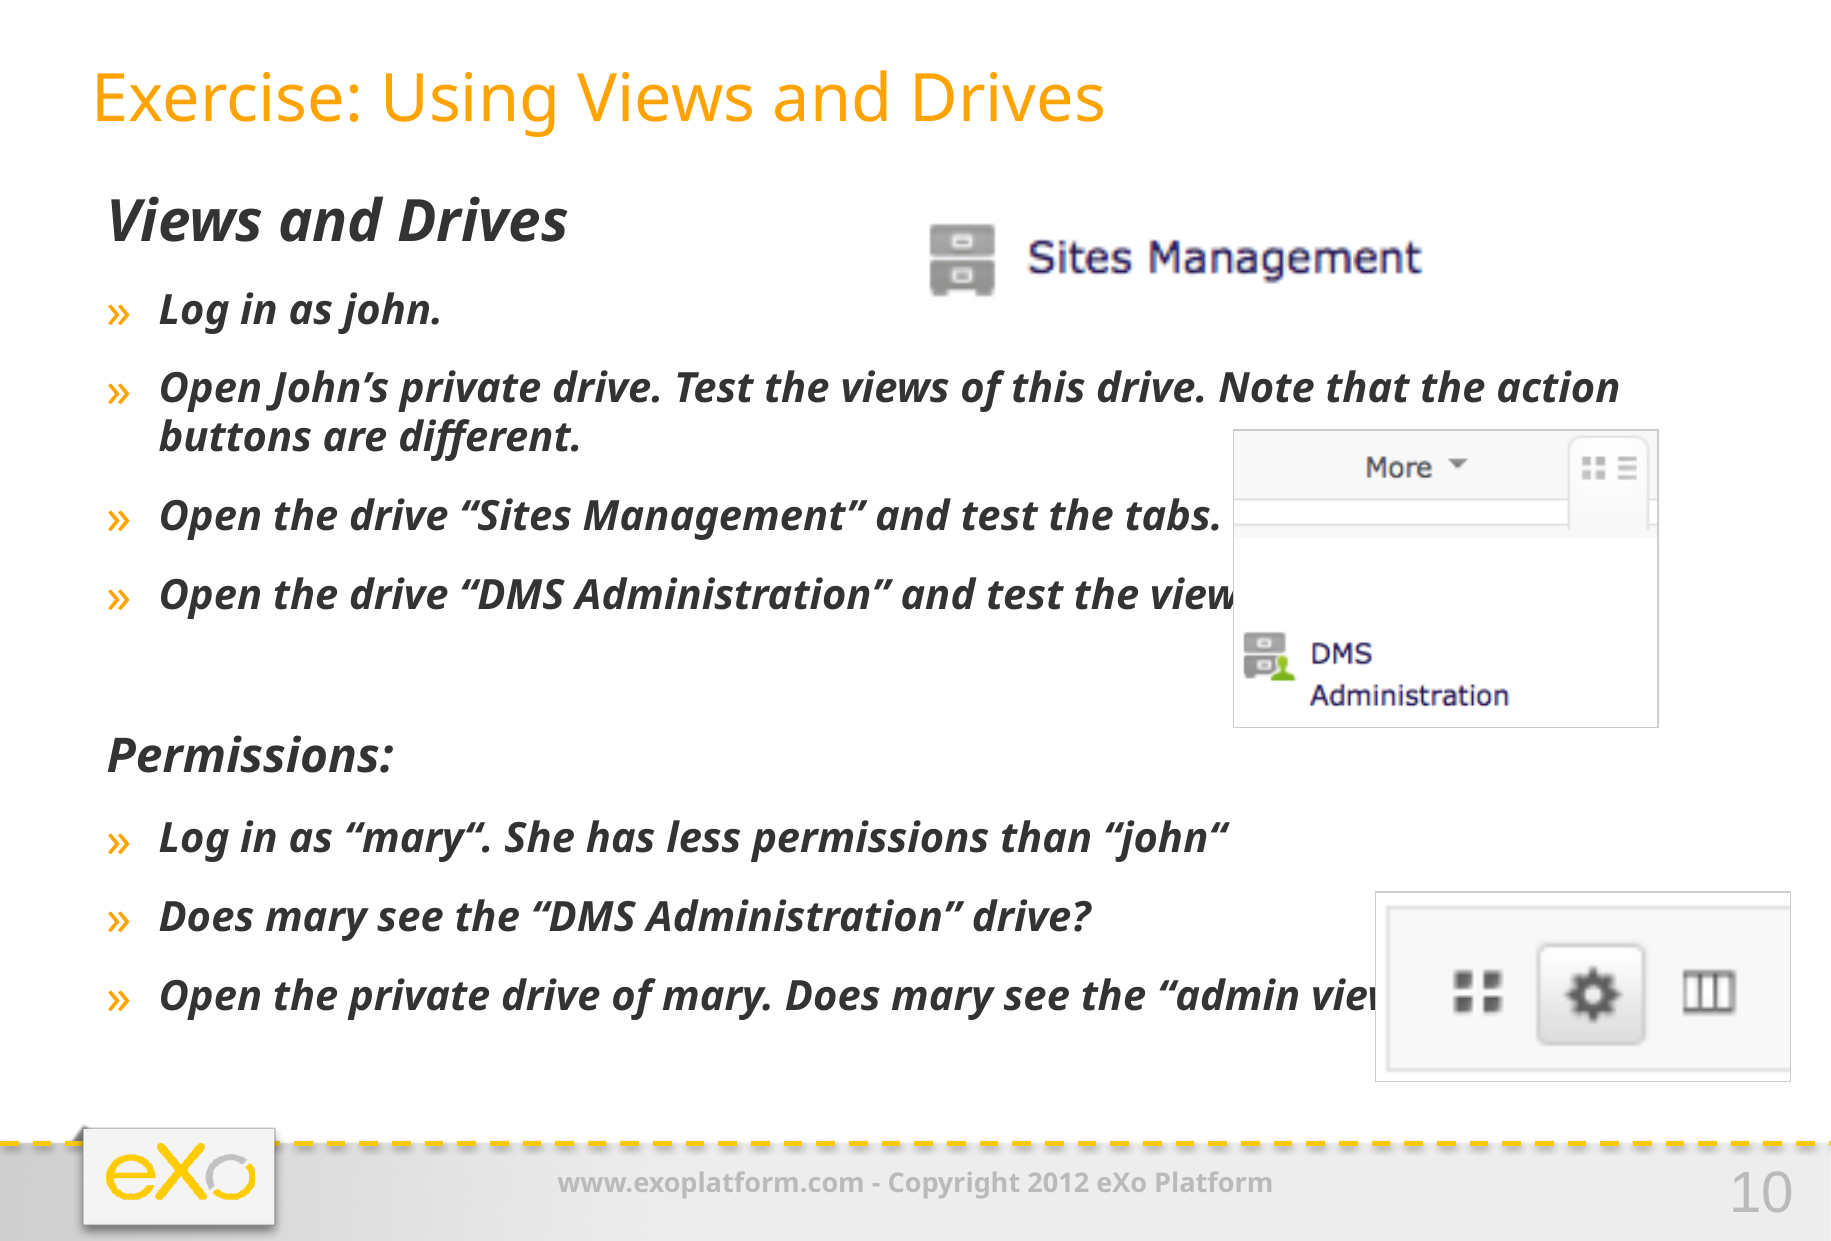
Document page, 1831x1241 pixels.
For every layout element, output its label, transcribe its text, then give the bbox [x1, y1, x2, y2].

picture [1375, 892, 1790, 1081]
text_box Views and Drives Log in as john. Open John’s private drive. Test the views of this drive. Note that the action buttons are different. Open the drive “Sites Management” and test the tabs. Open the drive “DMS Administration” and test the views. Permissions: Log in as “mary“. She has less permissions than “john“ Does mary see the “DMS Administration” drive? Open the private drive of mary. Does mary see the “admin view”? [71, 186, 1767, 1078]
text_box Exercise: Using Views and Drives [91, 49, 1740, 151]
picture [1234, 430, 1658, 727]
picture [0, 1113, 1831, 1241]
picture [915, 206, 1436, 324]
